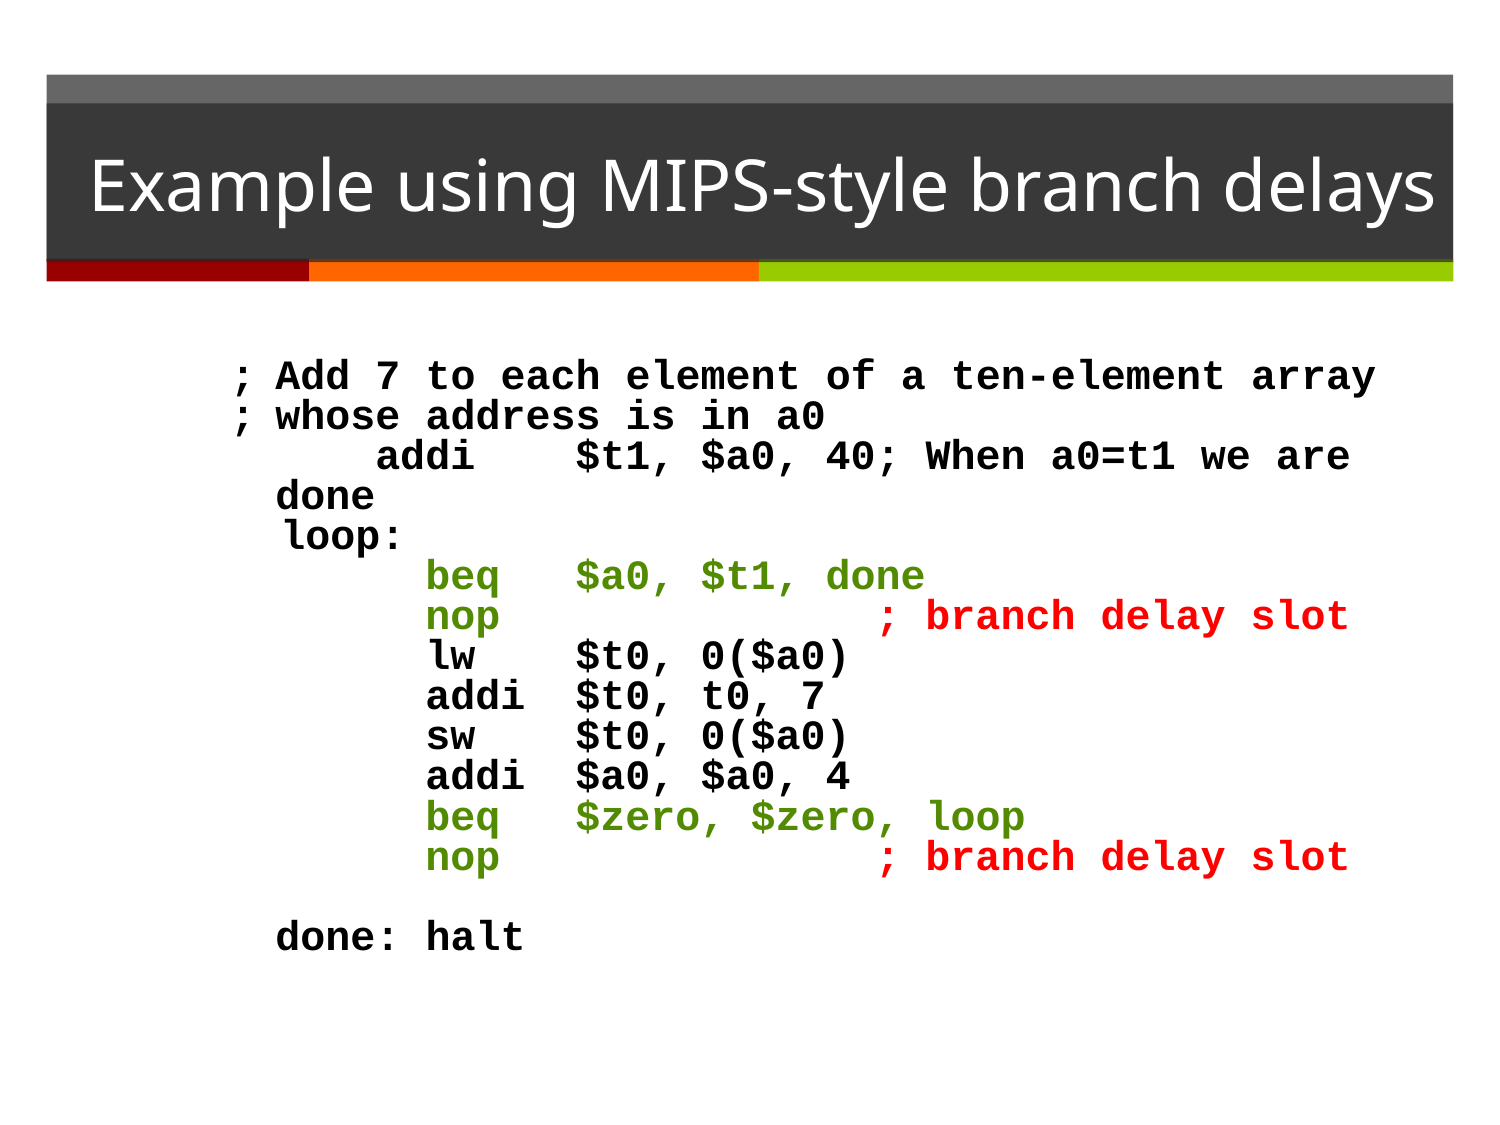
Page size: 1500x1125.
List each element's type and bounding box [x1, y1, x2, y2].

title [46, 103, 1454, 263]
text_box [215, 349, 1475, 1005]
